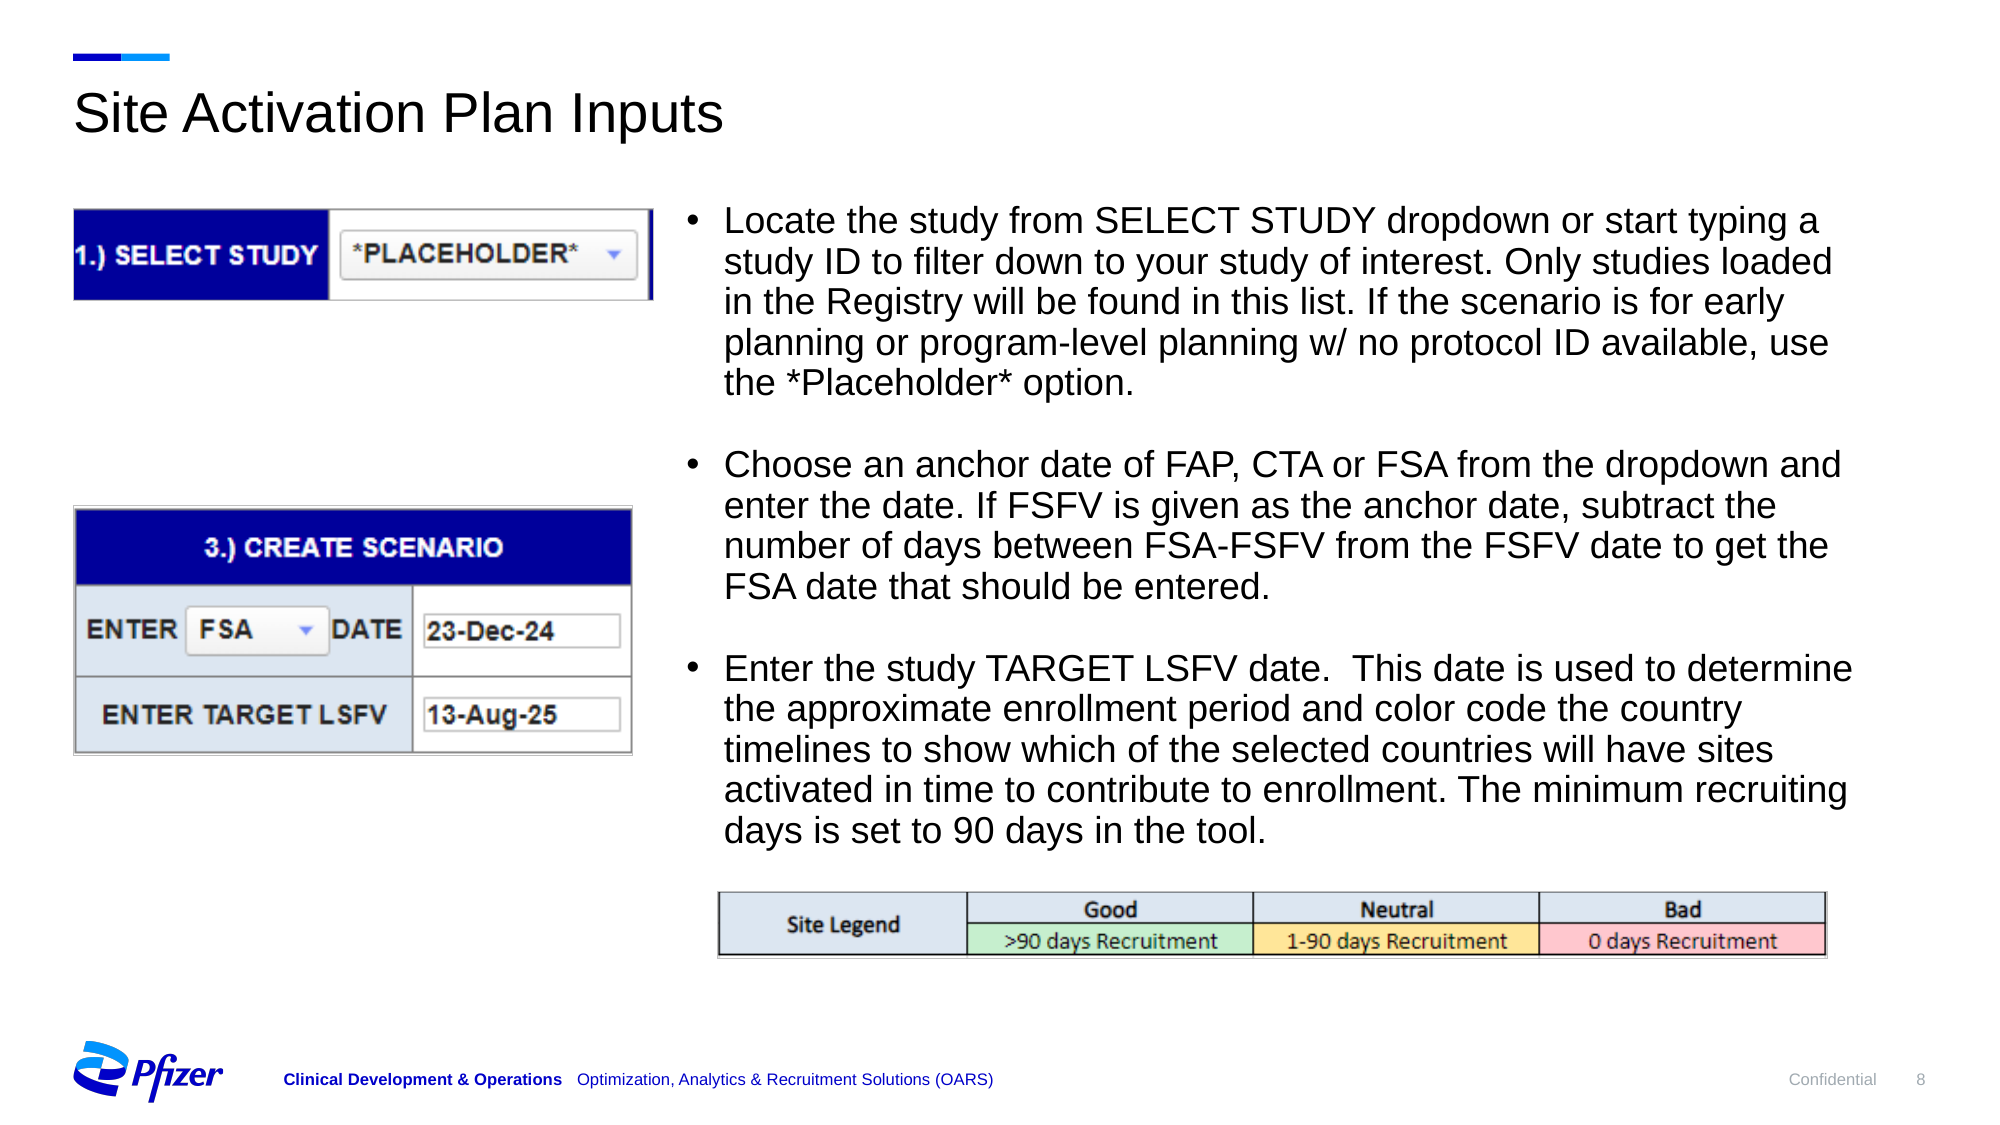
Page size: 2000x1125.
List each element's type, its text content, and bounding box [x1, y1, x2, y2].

picture [73, 207, 654, 301]
picture [717, 891, 1829, 960]
text_box Locate the study from SELECT STUDY dropdown or start typing a study ID to filter down to your study of interest. Only studies loaded in the Registry will be found in this list. If the scenario is for early planning or program-level planning w/ no protocol ID available, use the *Placeholder* option. Choose an anchor date of FAP, CTA or FSA from the dropdown and enter the date. If FSFV is given as the anchor date, subtract the number of days between FSA-FSFV from the FSFV date to get the FSA date that should be entered. Enter the study TARGET LSFV date. This date is used to determine the approximate enrollment period and color code the country timelines to show which of the selected countries will have sites activated in time to contribute to enrollment. The minimum recruiting days is set to 90 days in the tool. [671, 194, 1875, 1091]
picture [73, 505, 633, 756]
title Site Activation Plan Inputs [73, 79, 1926, 219]
